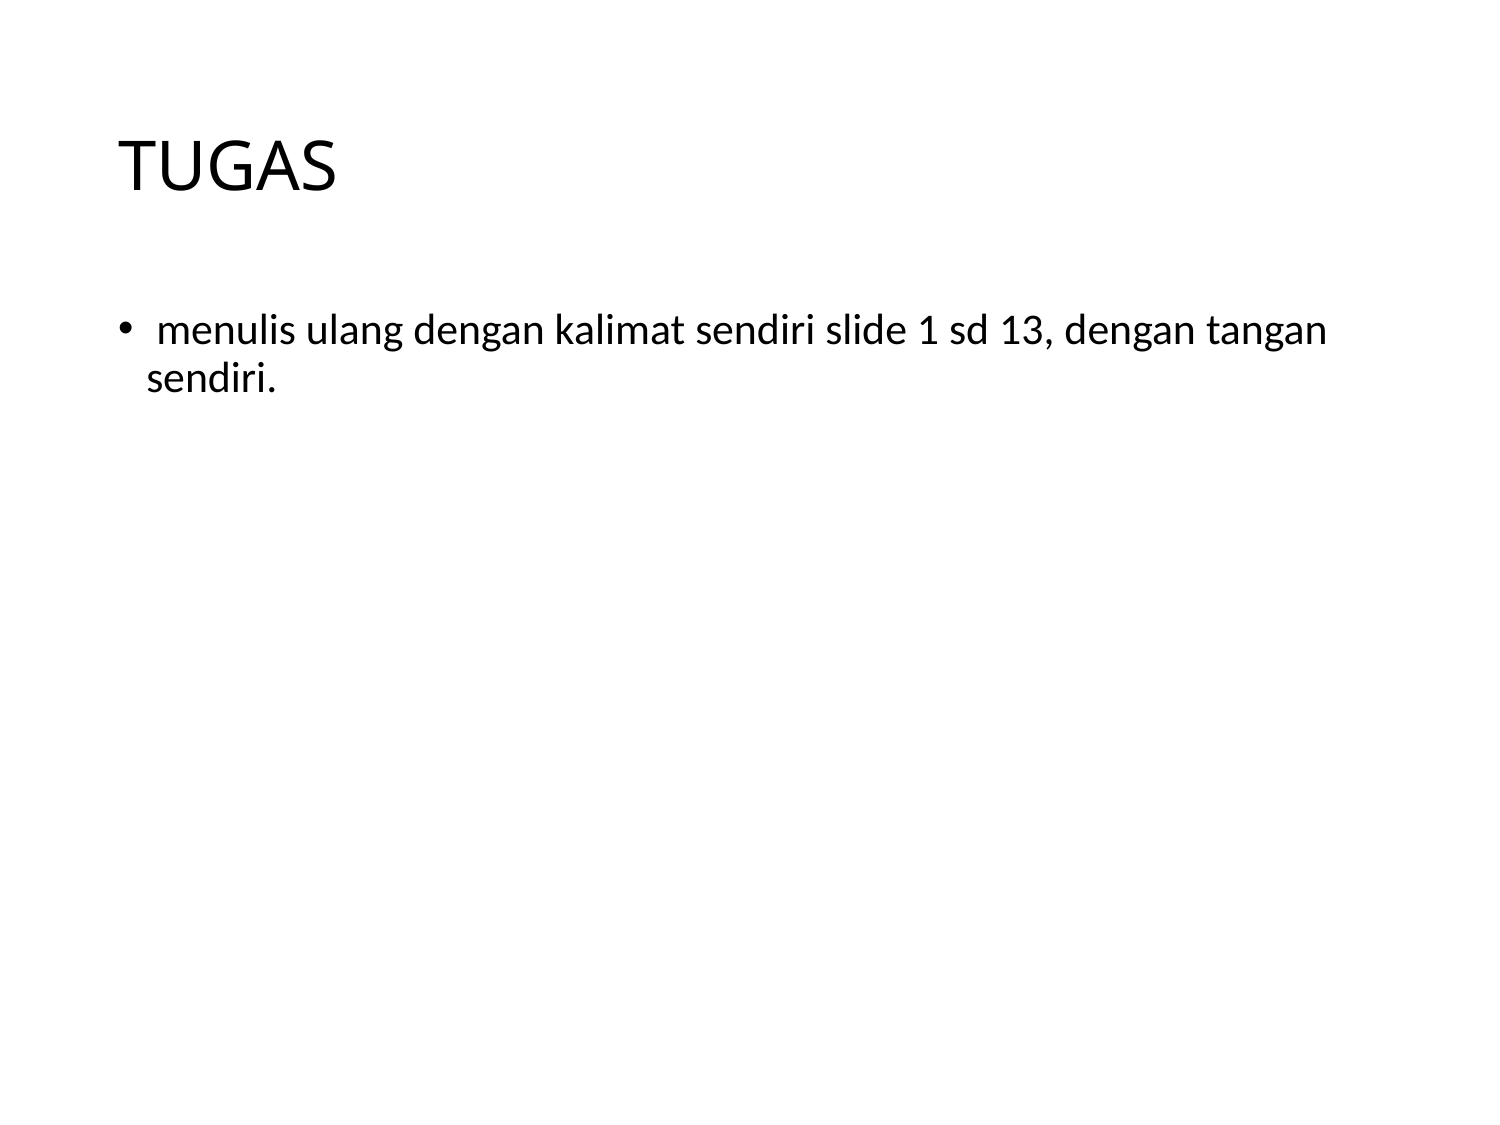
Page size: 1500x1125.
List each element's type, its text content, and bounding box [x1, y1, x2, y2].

list menulis ulang dengan kalimat sendiri slide 1 sd 13, dengan tangan sendiri. [103, 299, 1397, 1014]
title TUGAS [103, 59, 1397, 278]
